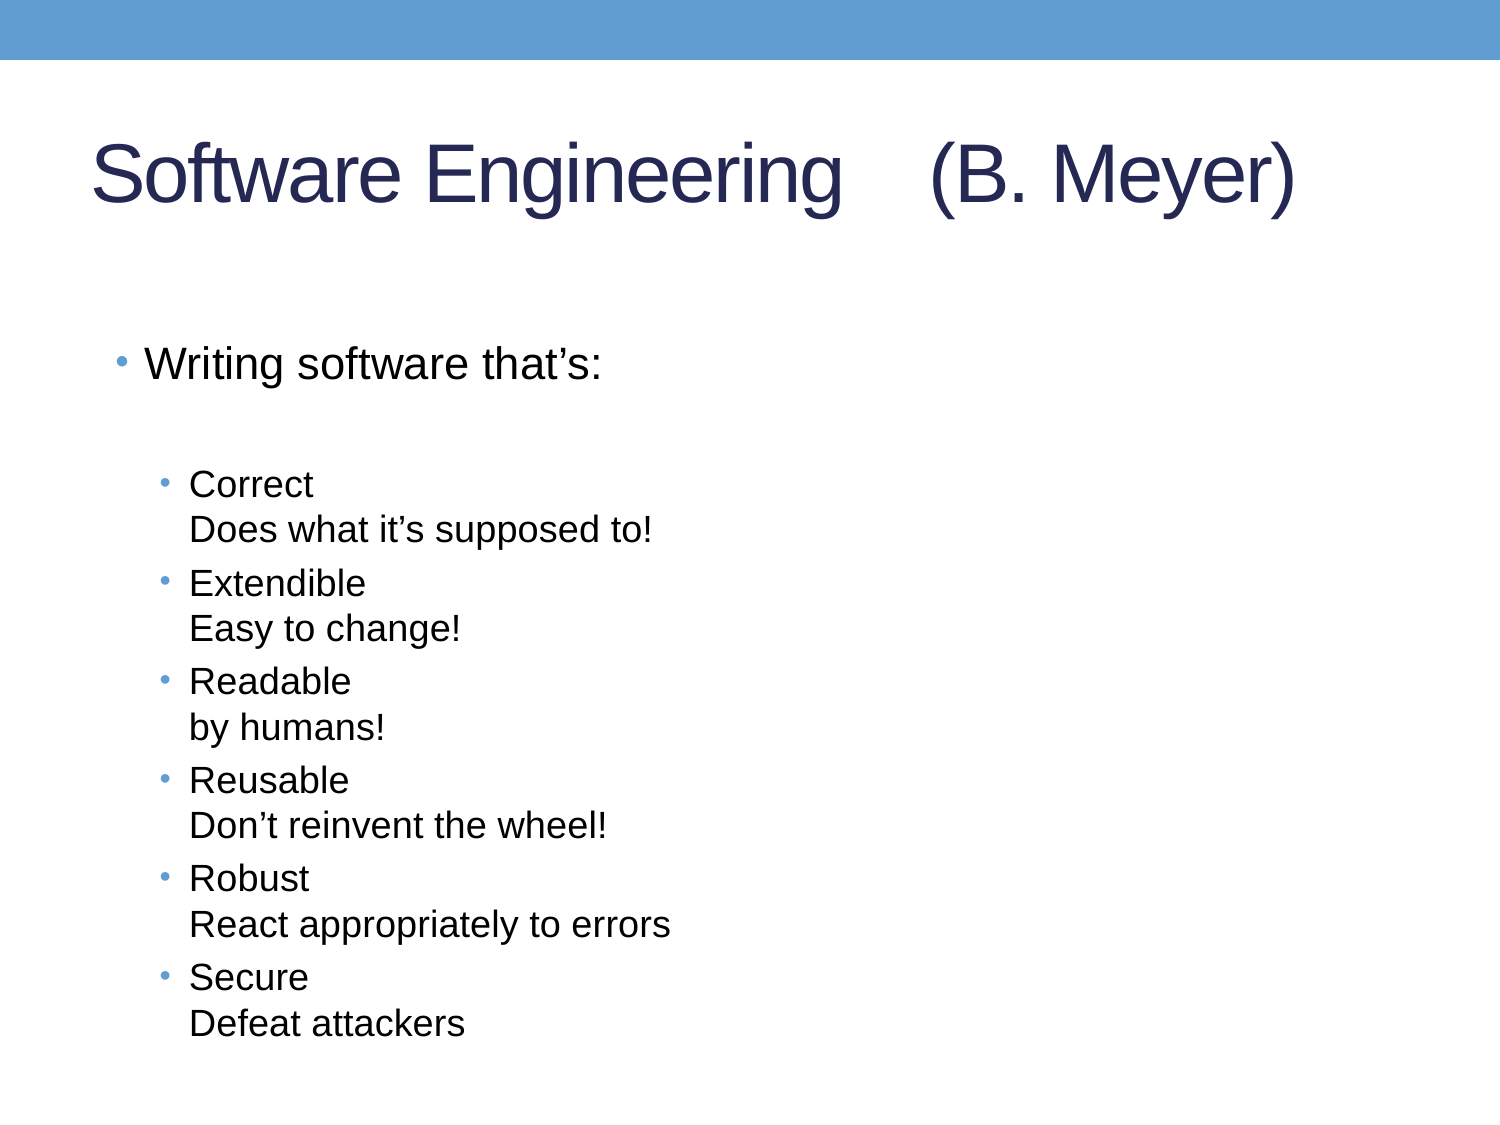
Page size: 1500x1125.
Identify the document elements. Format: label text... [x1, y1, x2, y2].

list Writing software that’s: Correct Does what it’s supposed to! Extendible Easy to change! Readable by humans! Reusable Don’t reinvent the wheel! Robust React appropriately to errors Secure Defeat attackers [100, 326, 1451, 1054]
title Software Engineering (B. Meyer) [75, 87, 1425, 250]
